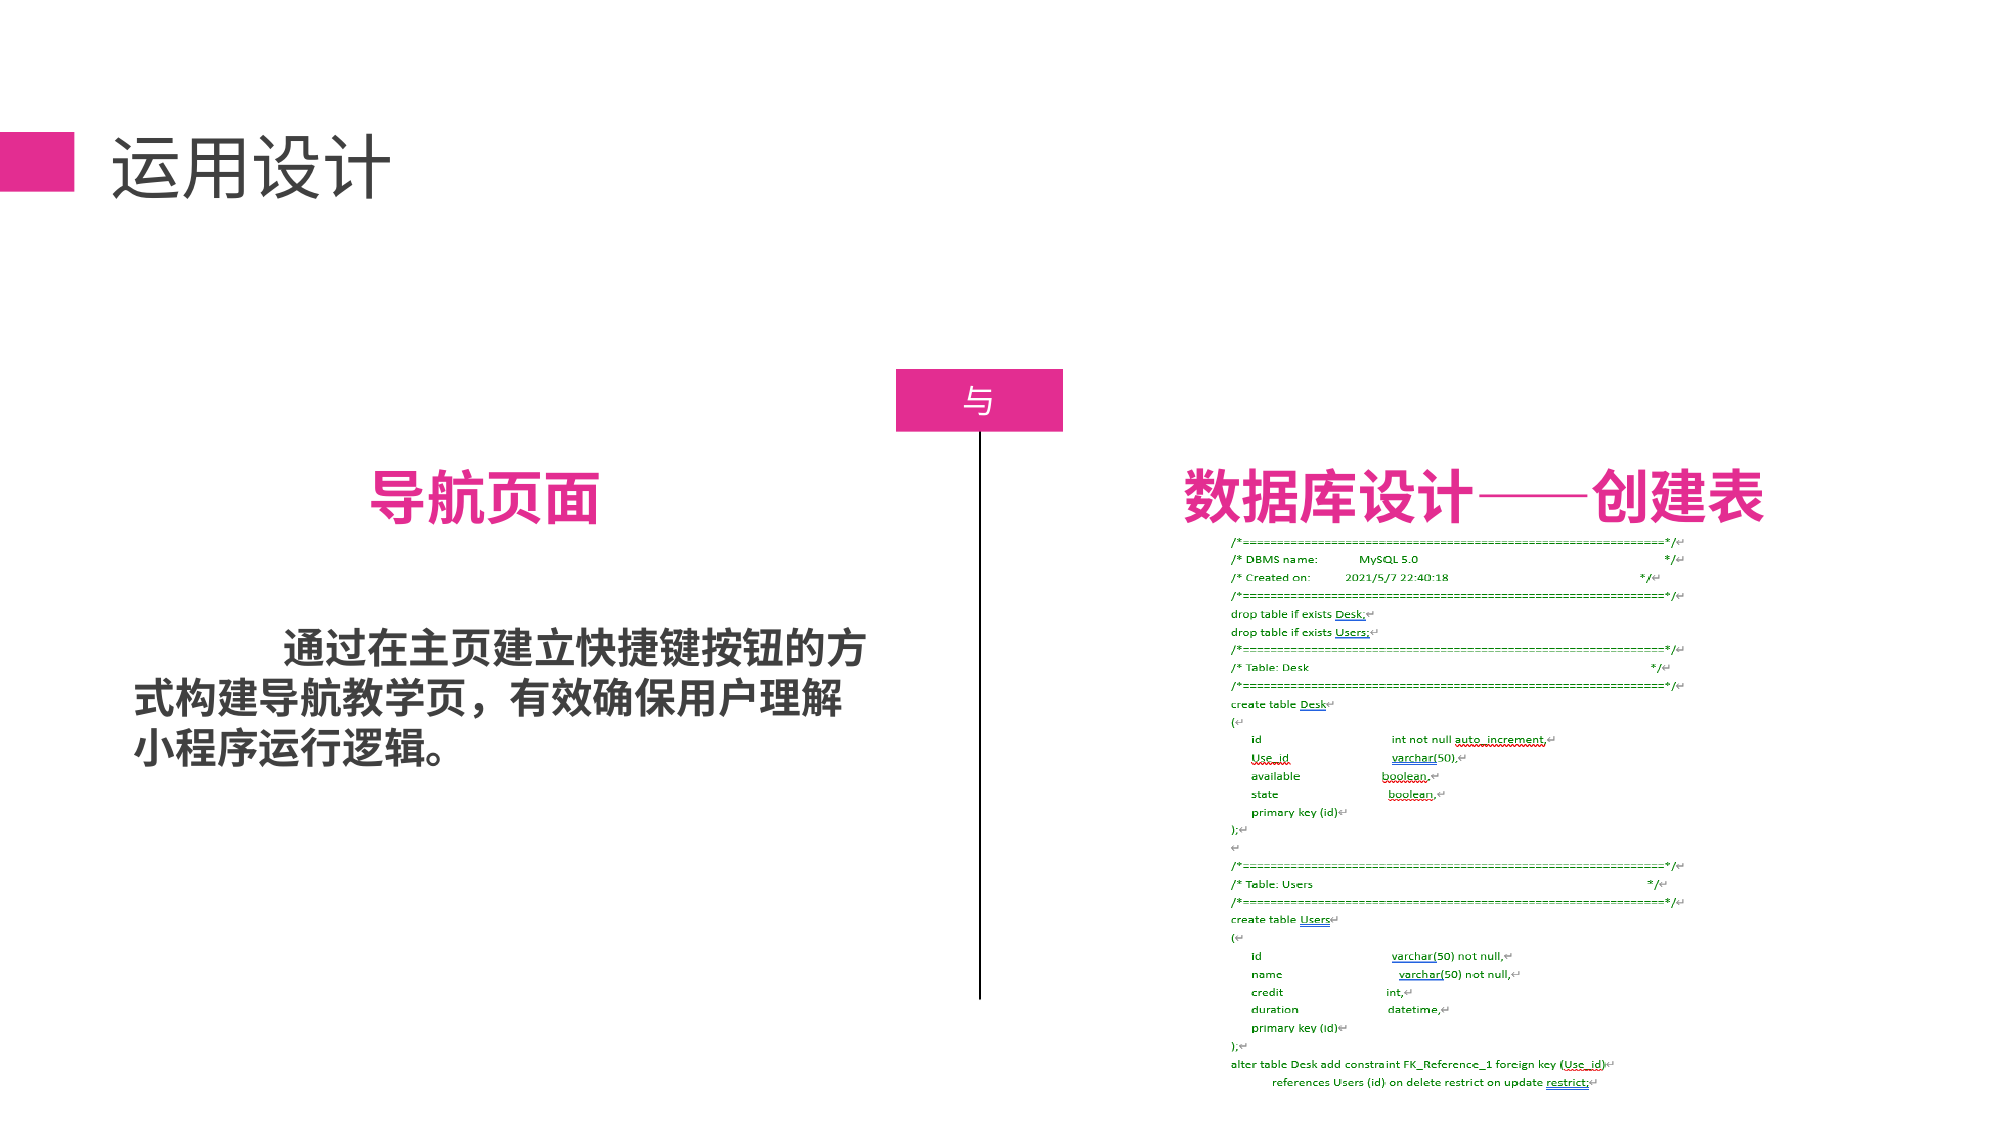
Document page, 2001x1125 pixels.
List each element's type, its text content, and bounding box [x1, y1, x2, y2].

picture [1209, 529, 1739, 1103]
list 导航页面 [95, 497, 876, 589]
title 运用设计 [95, 115, 1905, 237]
list 数据库设计——创建表 [1084, 497, 1866, 589]
list 通过在主页建立快捷键按钮的方式构建导航教学页，有效确保用户理解小程序运行逻辑。 [118, 614, 899, 786]
